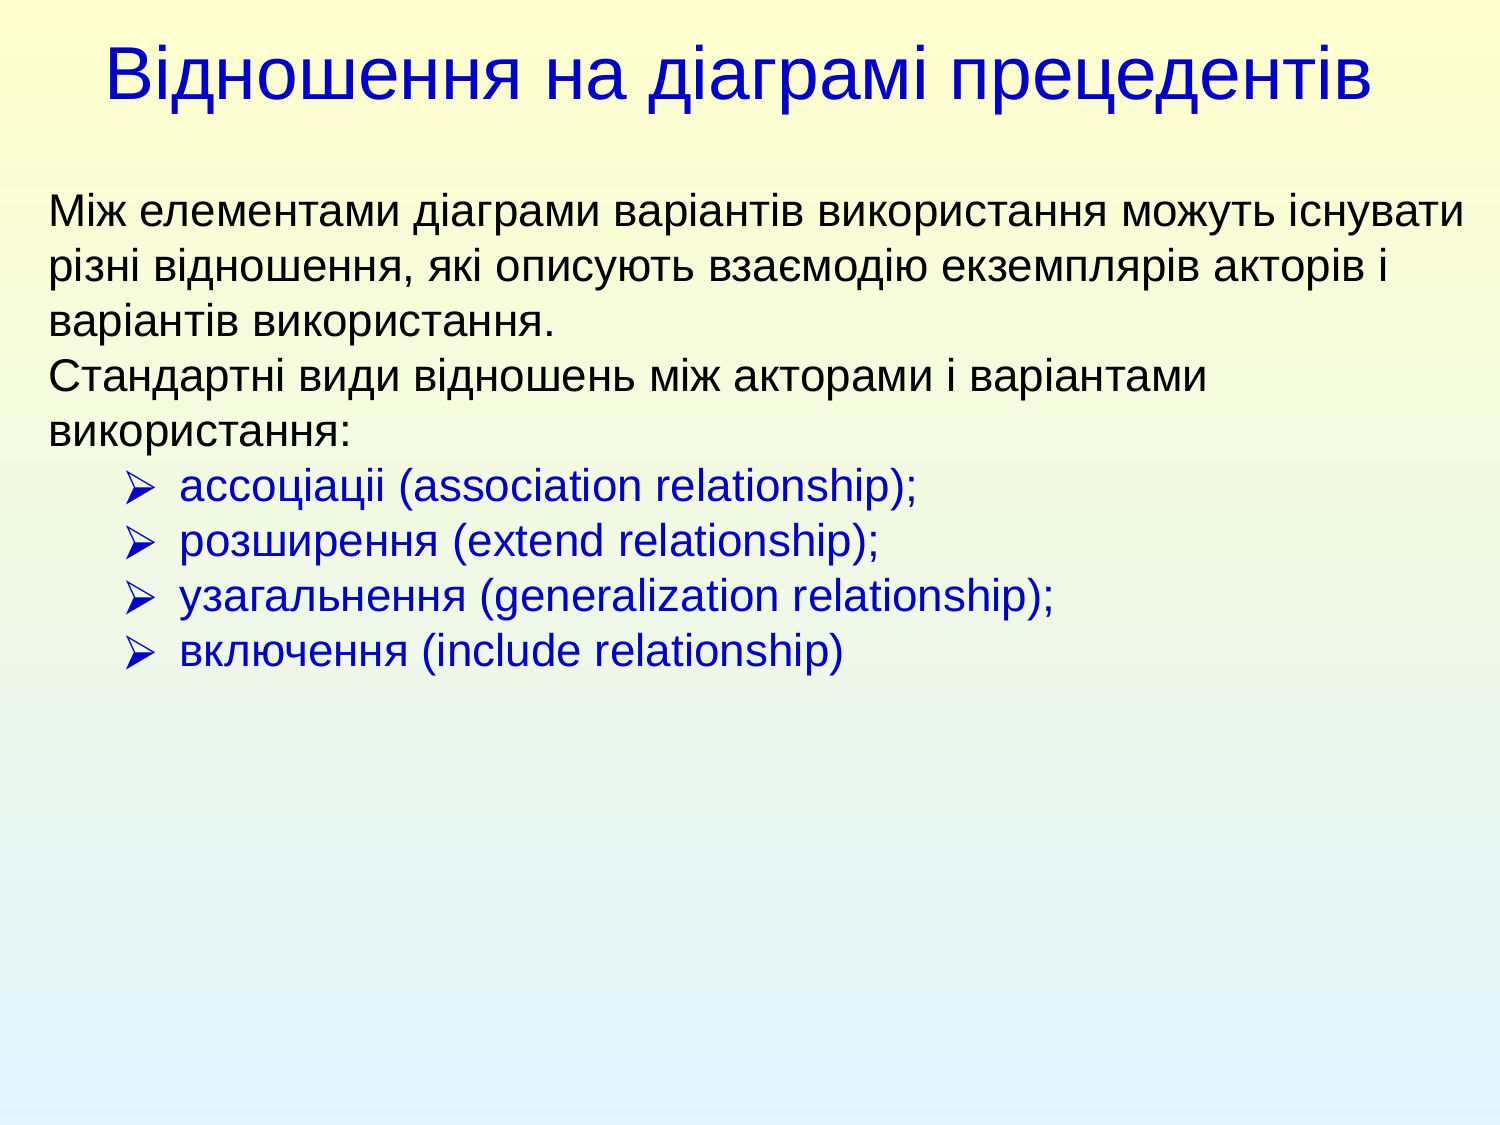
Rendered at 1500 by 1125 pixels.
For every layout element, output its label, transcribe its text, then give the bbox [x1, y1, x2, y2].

text_box Відношення на діаграмі прецедентів [0, 17, 1500, 123]
text_box Між елементами діаграми варіантів використання можуть існувати різні відношення, які описують взаємодію екземплярів акторів і варіантів використання. Стандартні види відношень між акторами і варіантами використання: ассоціаціі (association relationship); розширення (extend relationship); узагальнення (generalization relationship); включення (include relationship) [33, 172, 1500, 688]
